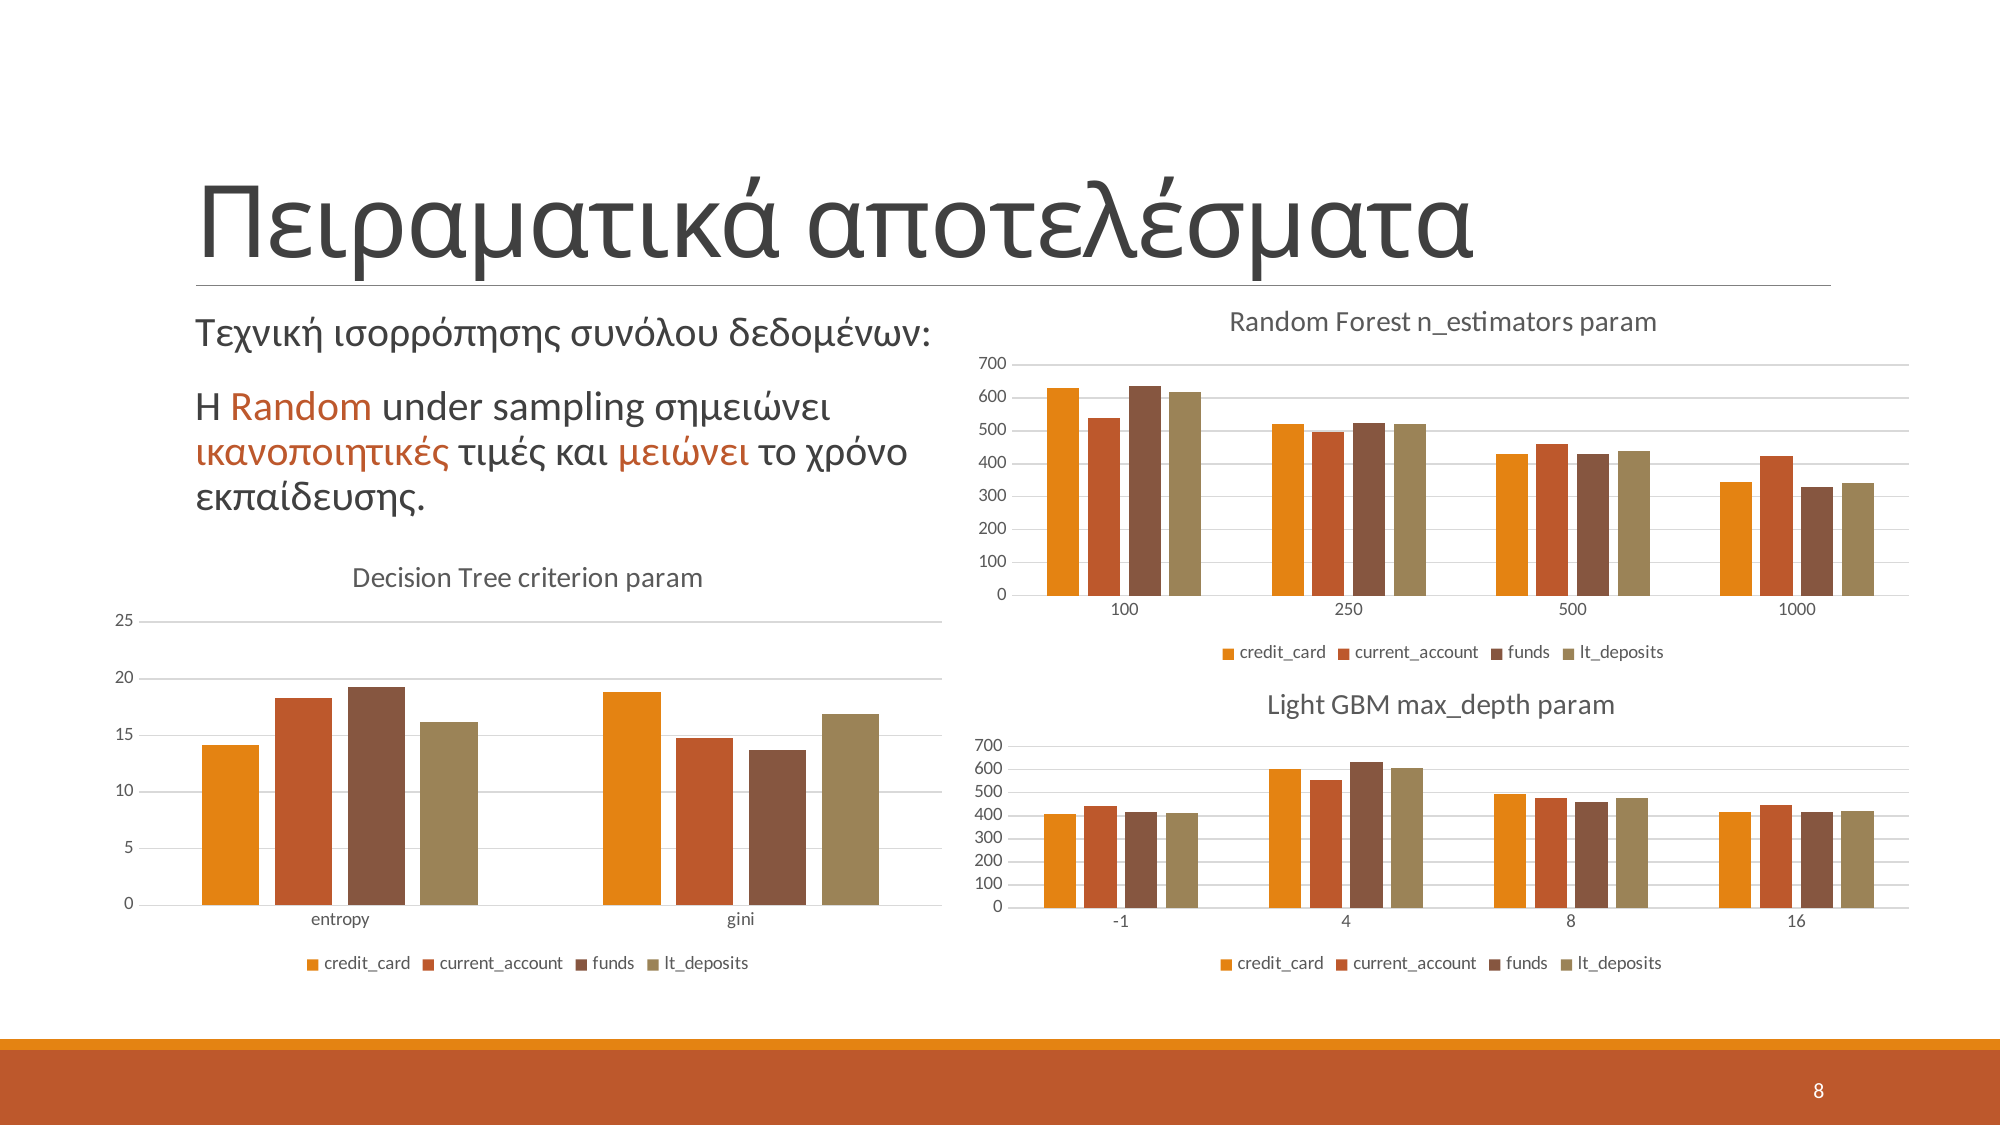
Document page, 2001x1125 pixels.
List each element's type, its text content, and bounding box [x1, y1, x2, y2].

chart [96, 284, 1929, 982]
slide_number 8 [1624, 1059, 1840, 1120]
title Πειραματικά αποτελέσματα [180, 47, 1830, 285]
list Τεχνική ισορρόπησης συνόλου δεδομένων: Η Random under sampling σημειώνει ικανοποιητικές τιμές και μειώνει το χρόνο εκπαίδευσης. [180, 302, 955, 536]
